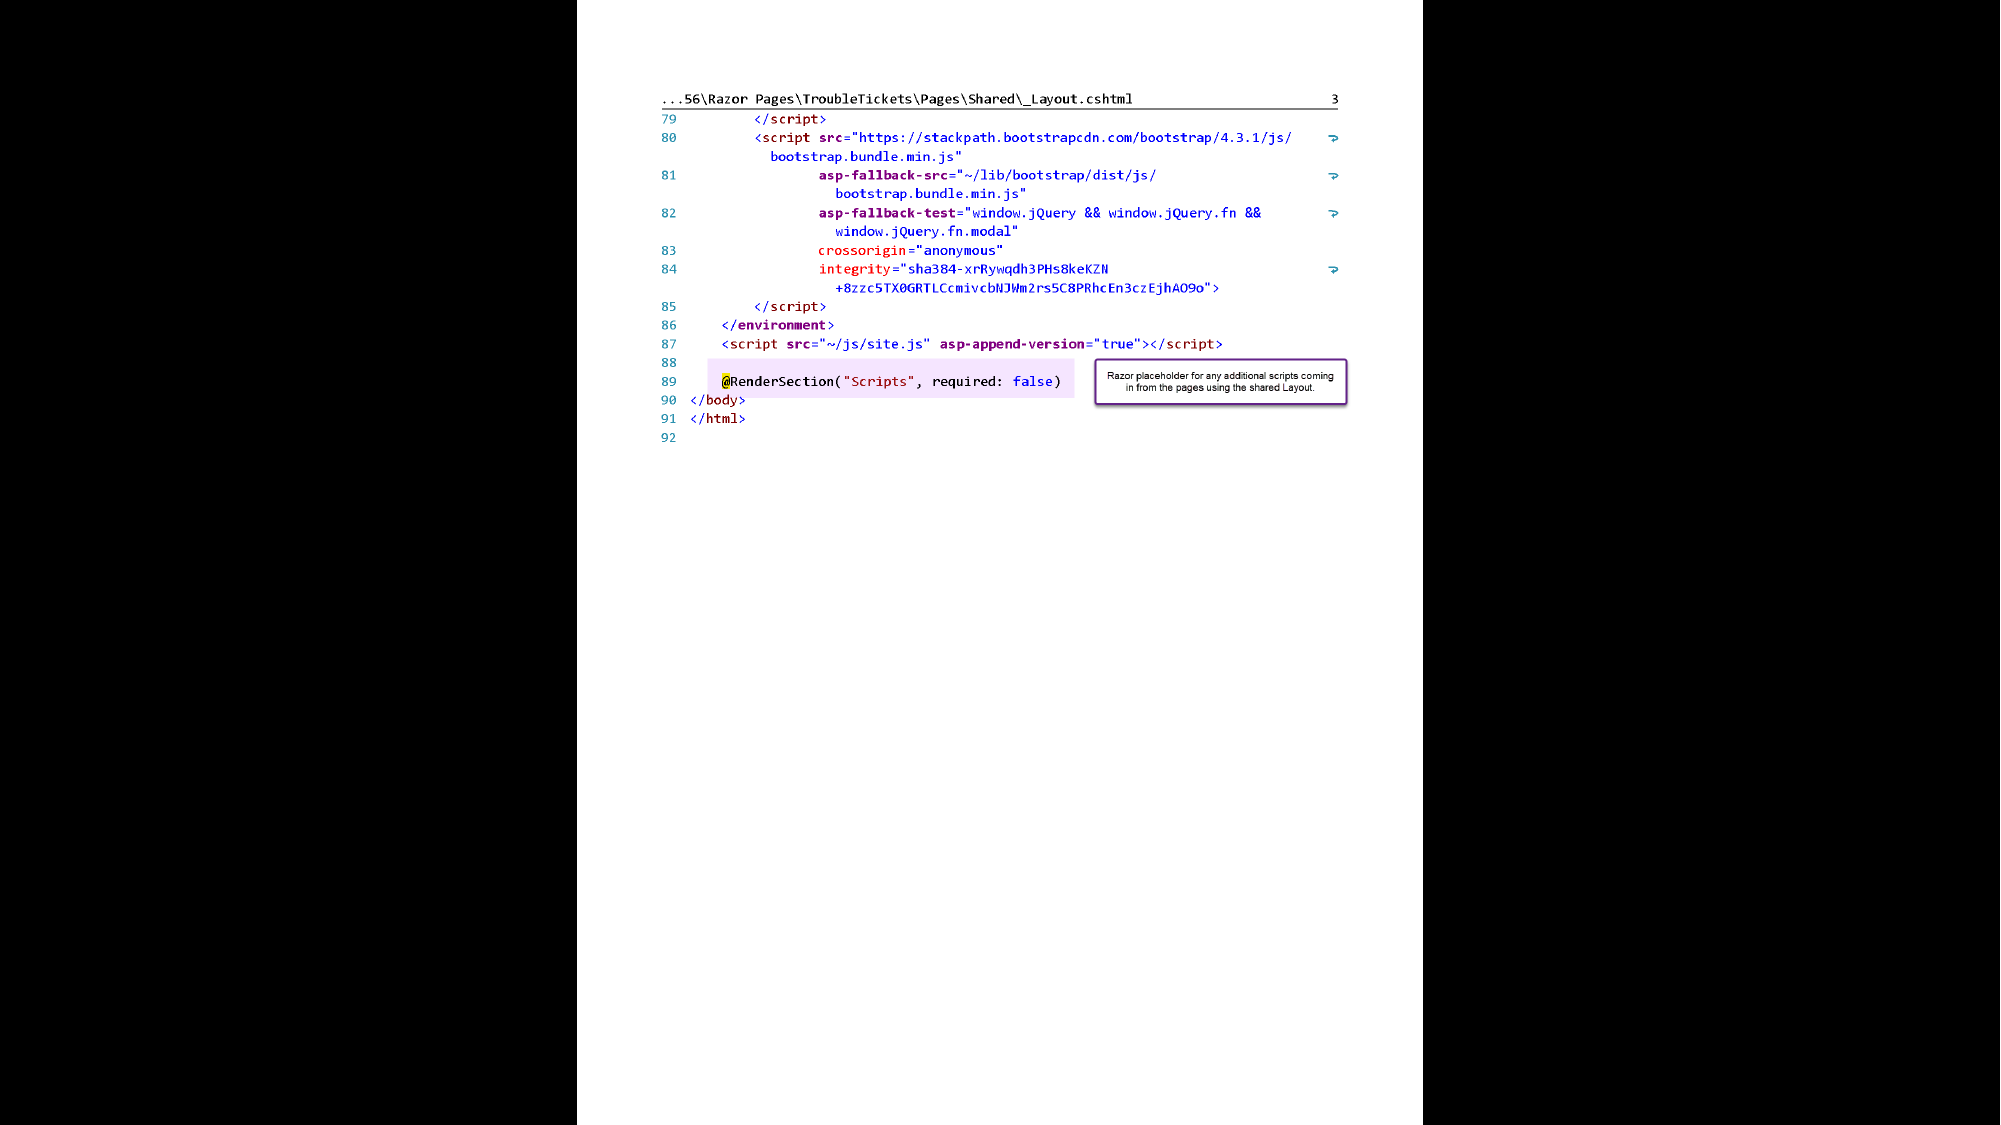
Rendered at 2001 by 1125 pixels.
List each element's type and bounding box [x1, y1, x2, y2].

picture [577, 0, 1423, 1125]
